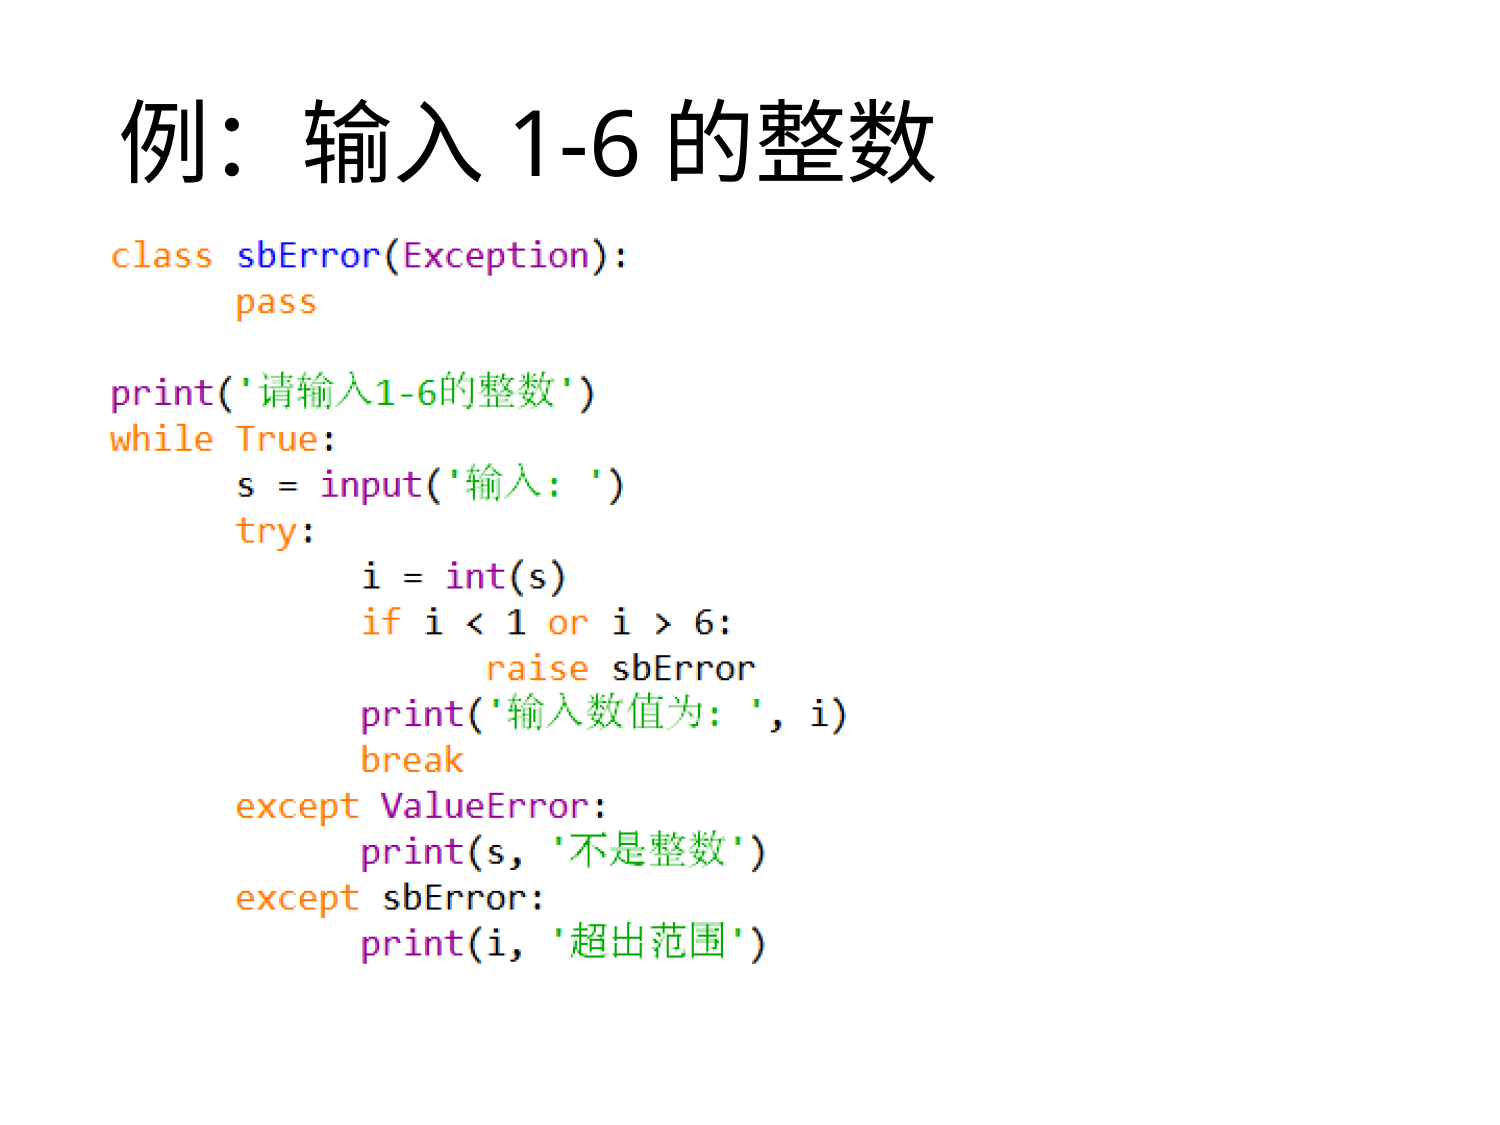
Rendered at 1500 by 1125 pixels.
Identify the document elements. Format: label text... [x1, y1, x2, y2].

title 例：输入1-6的整数 [103, 59, 1397, 235]
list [103, 234, 896, 993]
